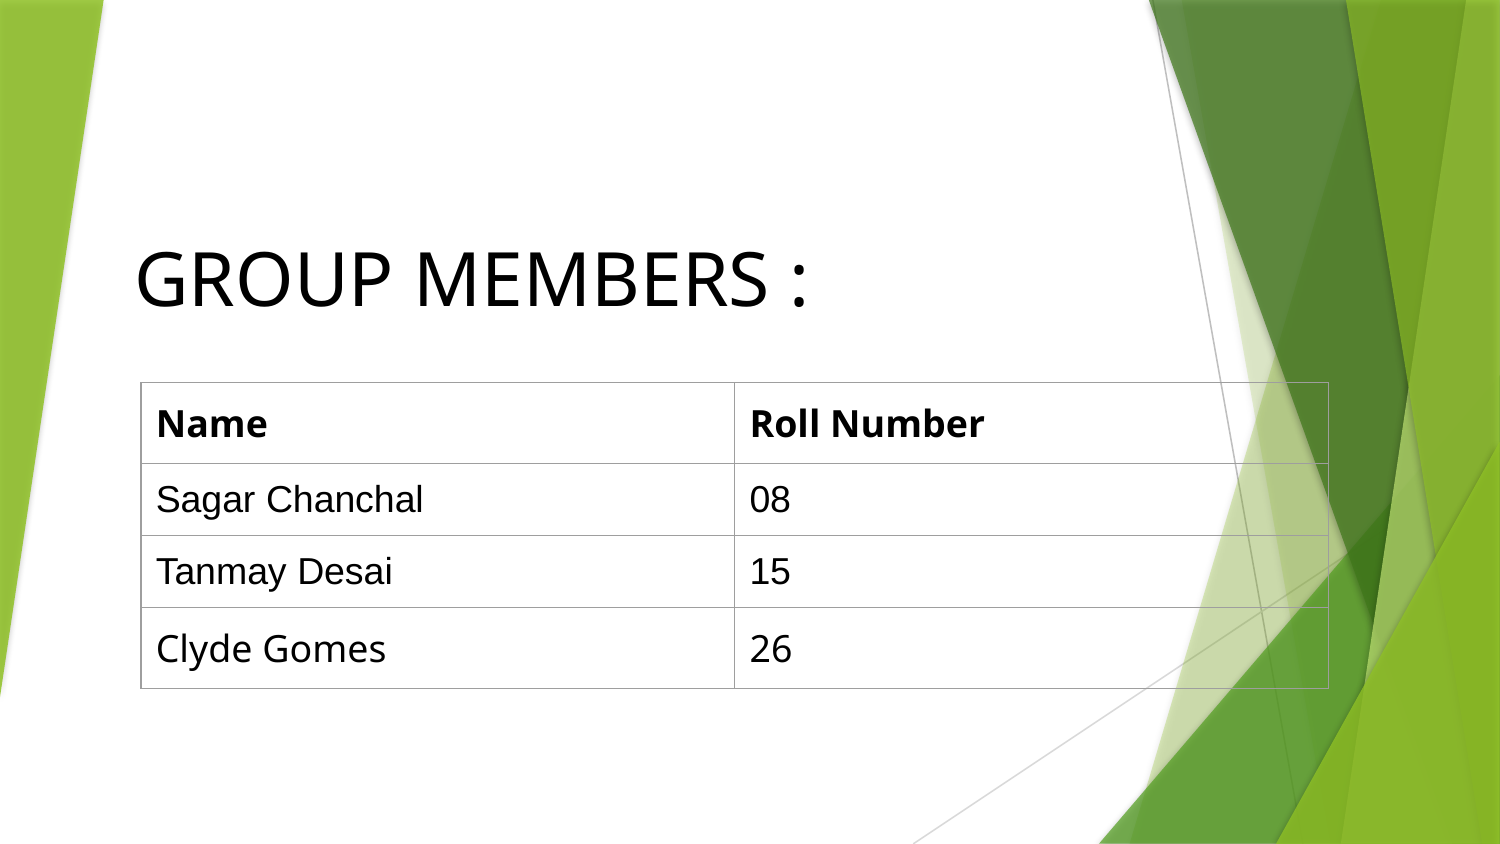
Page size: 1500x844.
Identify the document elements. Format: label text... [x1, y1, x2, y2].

table_cell Sagar Chanchal [142, 464, 734, 535]
table_cell 15 [735, 536, 1328, 607]
table_header Roll Number [735, 383, 1328, 463]
table_cell 08 [735, 464, 1328, 535]
table_header Name [142, 383, 734, 463]
table_cell Tanmay Desai [142, 536, 734, 607]
table_cell Clyde Gomes [142, 608, 734, 688]
title GROUP MEMBERS : [119, 216, 1381, 329]
table_cell 26 [735, 608, 1328, 688]
